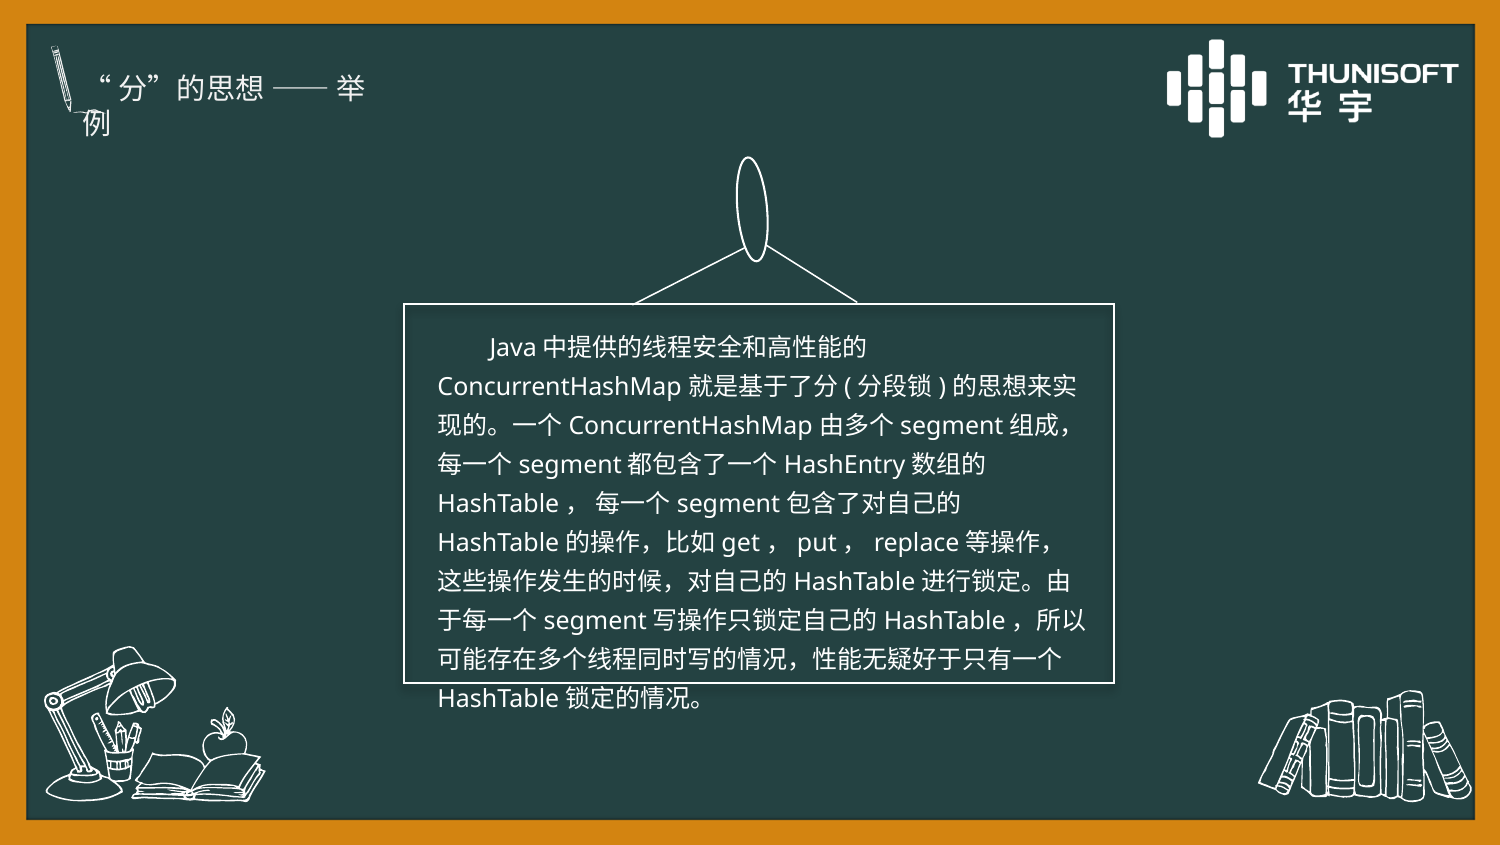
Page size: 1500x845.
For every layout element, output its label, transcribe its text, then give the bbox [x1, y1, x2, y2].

picture [0, 0, 1500, 845]
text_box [403, 158, 1115, 684]
text_box Java中提供的线程安全和高性能的ConcurrentHashMap就是基于了分(分段锁)的思想来实现的。一个ConcurrentHashMap由多个segment组成，每一个segment都包含了一个HashEntry数组的HashTable， 每一个segment包含了对自己的HashTable的操作，比如get，put，replace等操作，这些操作发生的时候，对自己的HashTable进行锁定。由于每一个segment写操作只锁定自己的HashTable，所以可能存在多个线程同时写的情况，性能无疑好于只有一个HashTable锁定的情况。 [426, 684, 1099, 718]
text_box “分”的思想 —— 举例 [67, 62, 393, 148]
